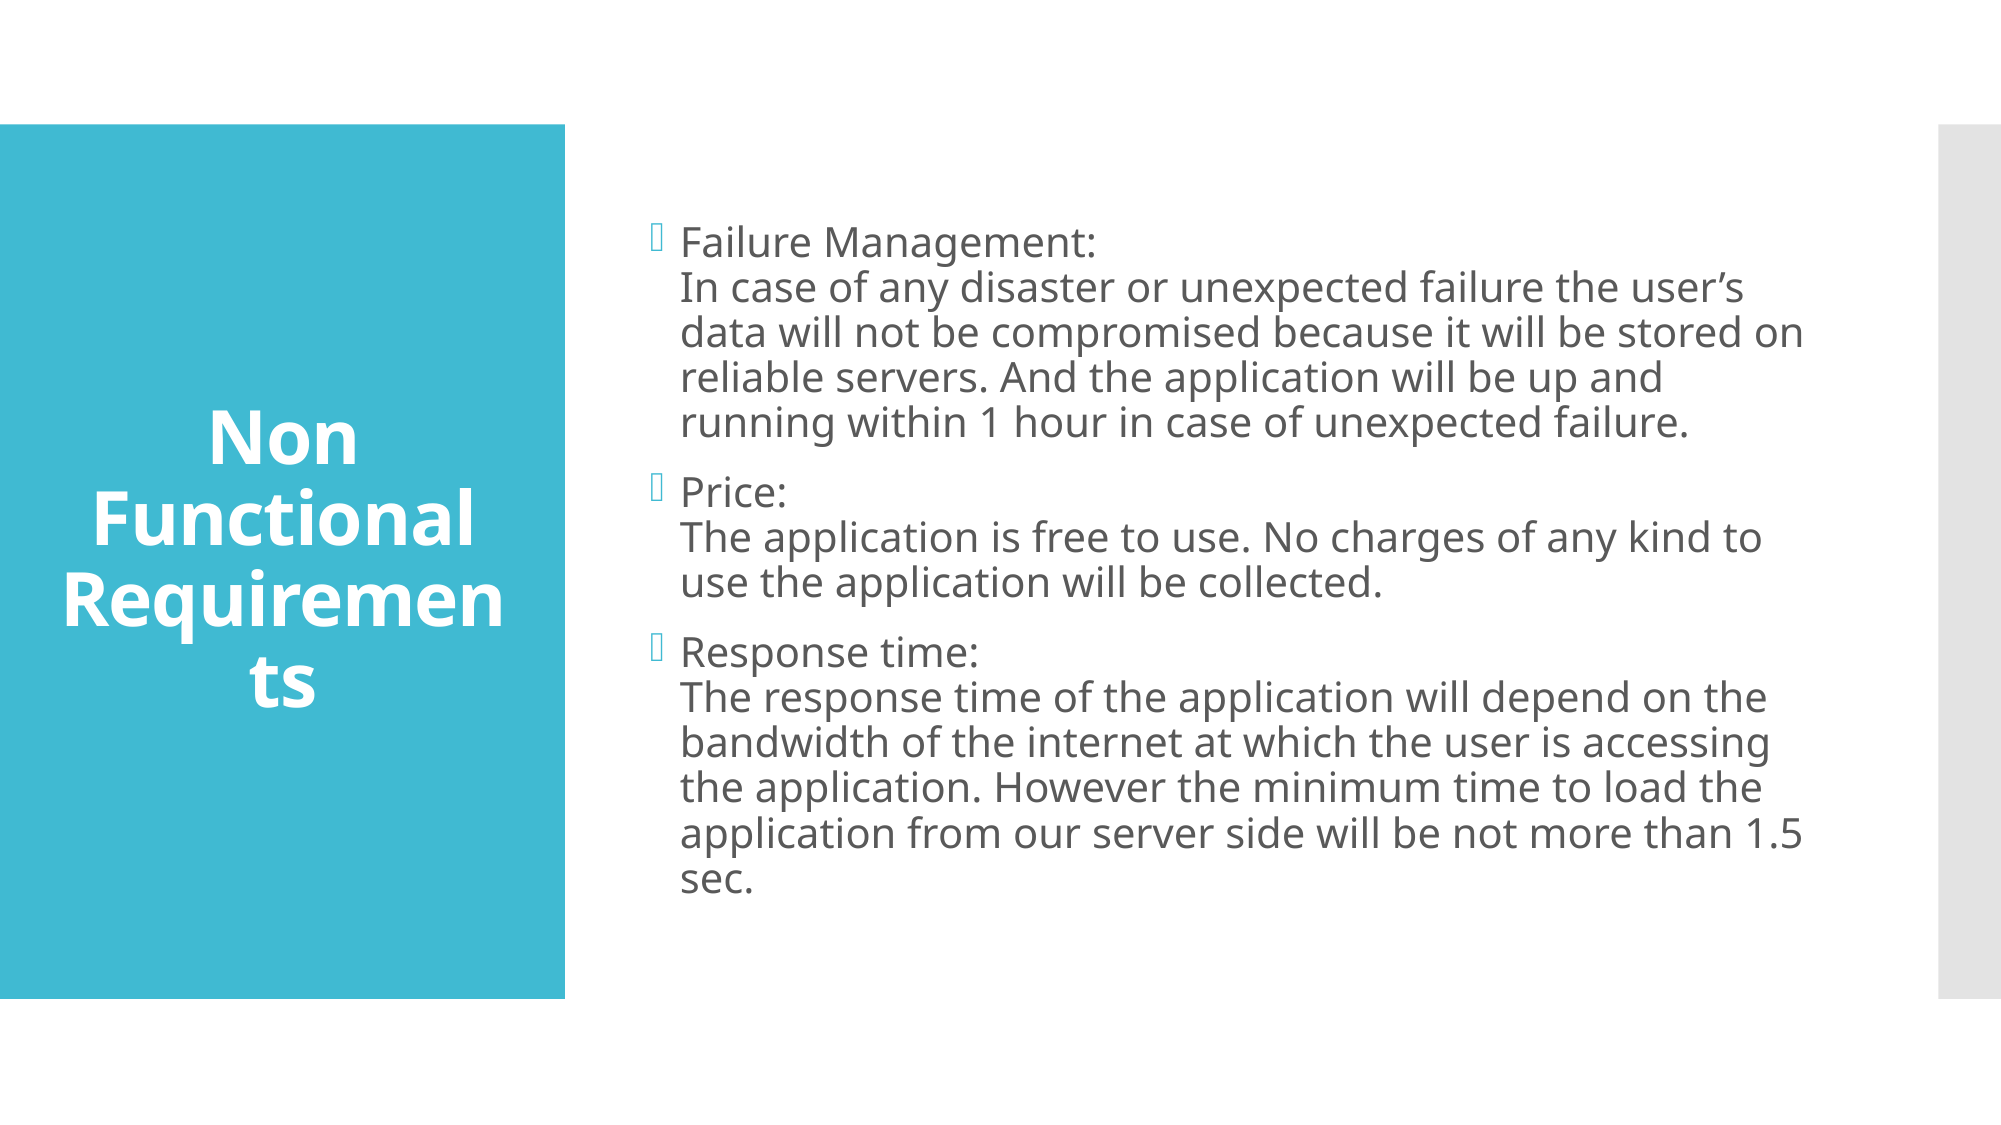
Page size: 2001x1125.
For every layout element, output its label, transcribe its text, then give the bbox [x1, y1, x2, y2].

list Failure Management: In case of any disaster or unexpected failure the user’s data will not be compromised because it will be stored on reliable servers. And the application will be up and running within 1 hour in case of unexpected failure. Price: The application is free to use. No charges of any kind to use the application will be collected. Response time: The response time of the application will depend on the bandwidth of the internet at which the user is accessing the application. However the minimum time to load the application from our server side will be not more than 1.5 sec. [634, 141, 1835, 982]
title Non Functional Requirements [41, 184, 525, 940]
